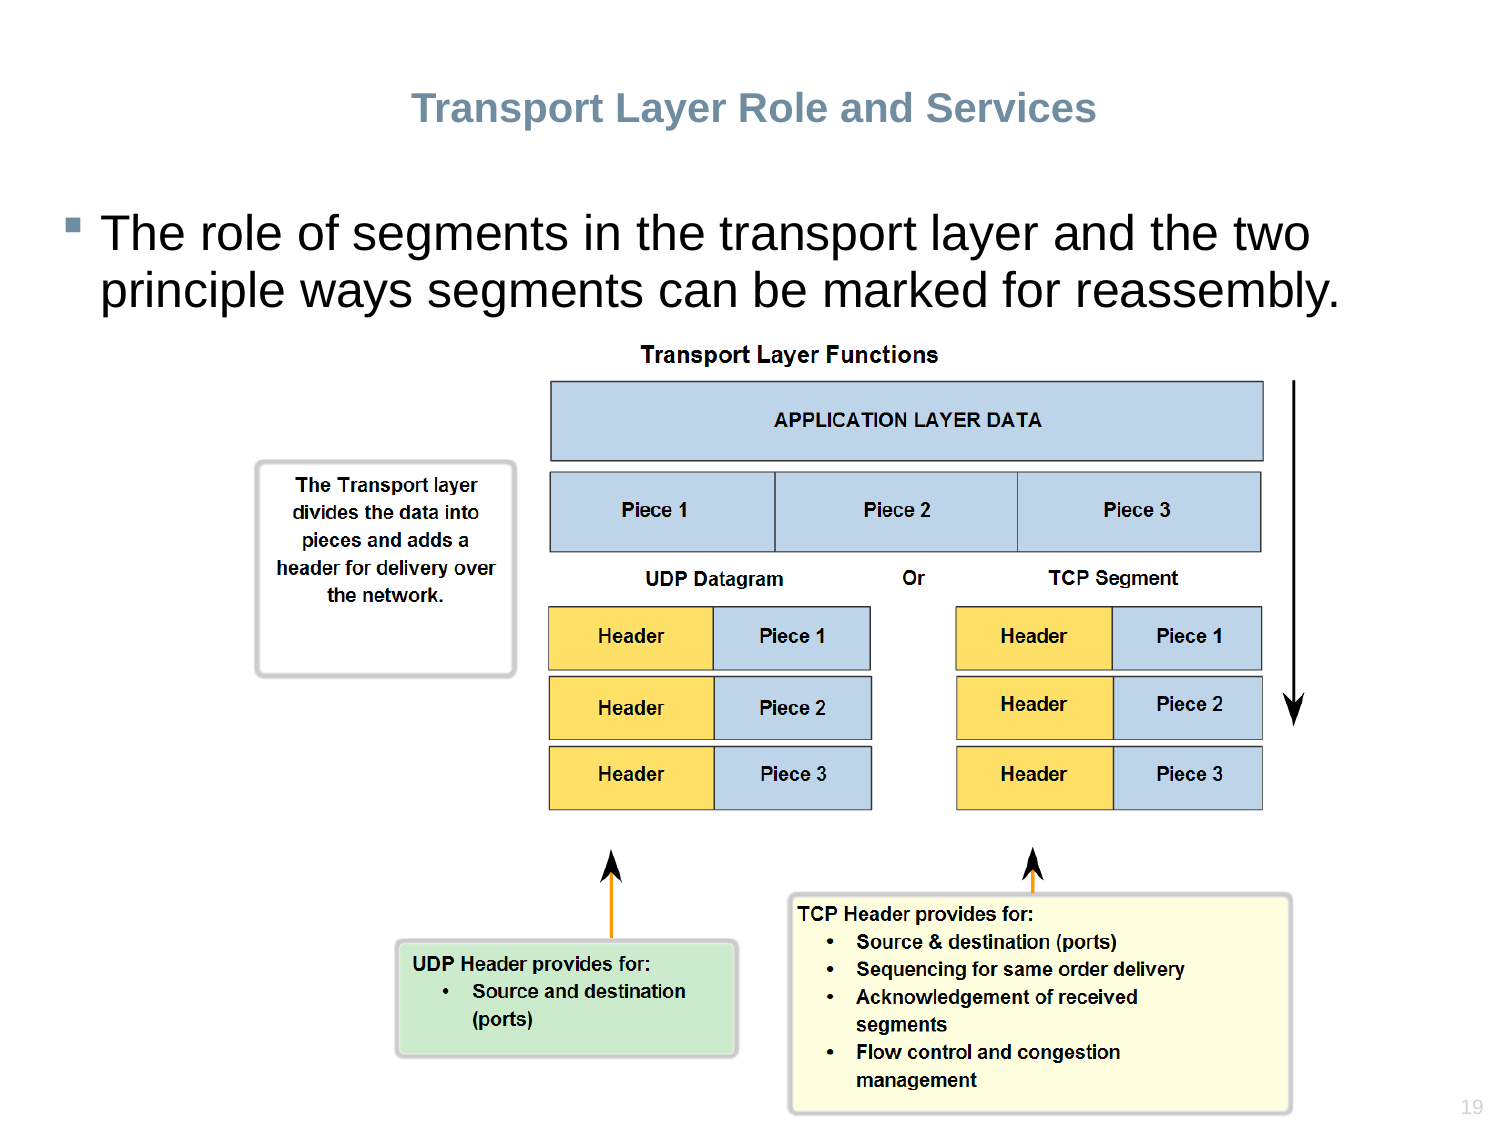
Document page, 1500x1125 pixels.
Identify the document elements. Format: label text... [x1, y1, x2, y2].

list The role of segments in the transport layer and the two principle ways segments can be marked for reassembly. [48, 197, 1465, 1031]
picture [243, 331, 1313, 1125]
title Transport Layer Role and Services [86, 94, 1423, 139]
